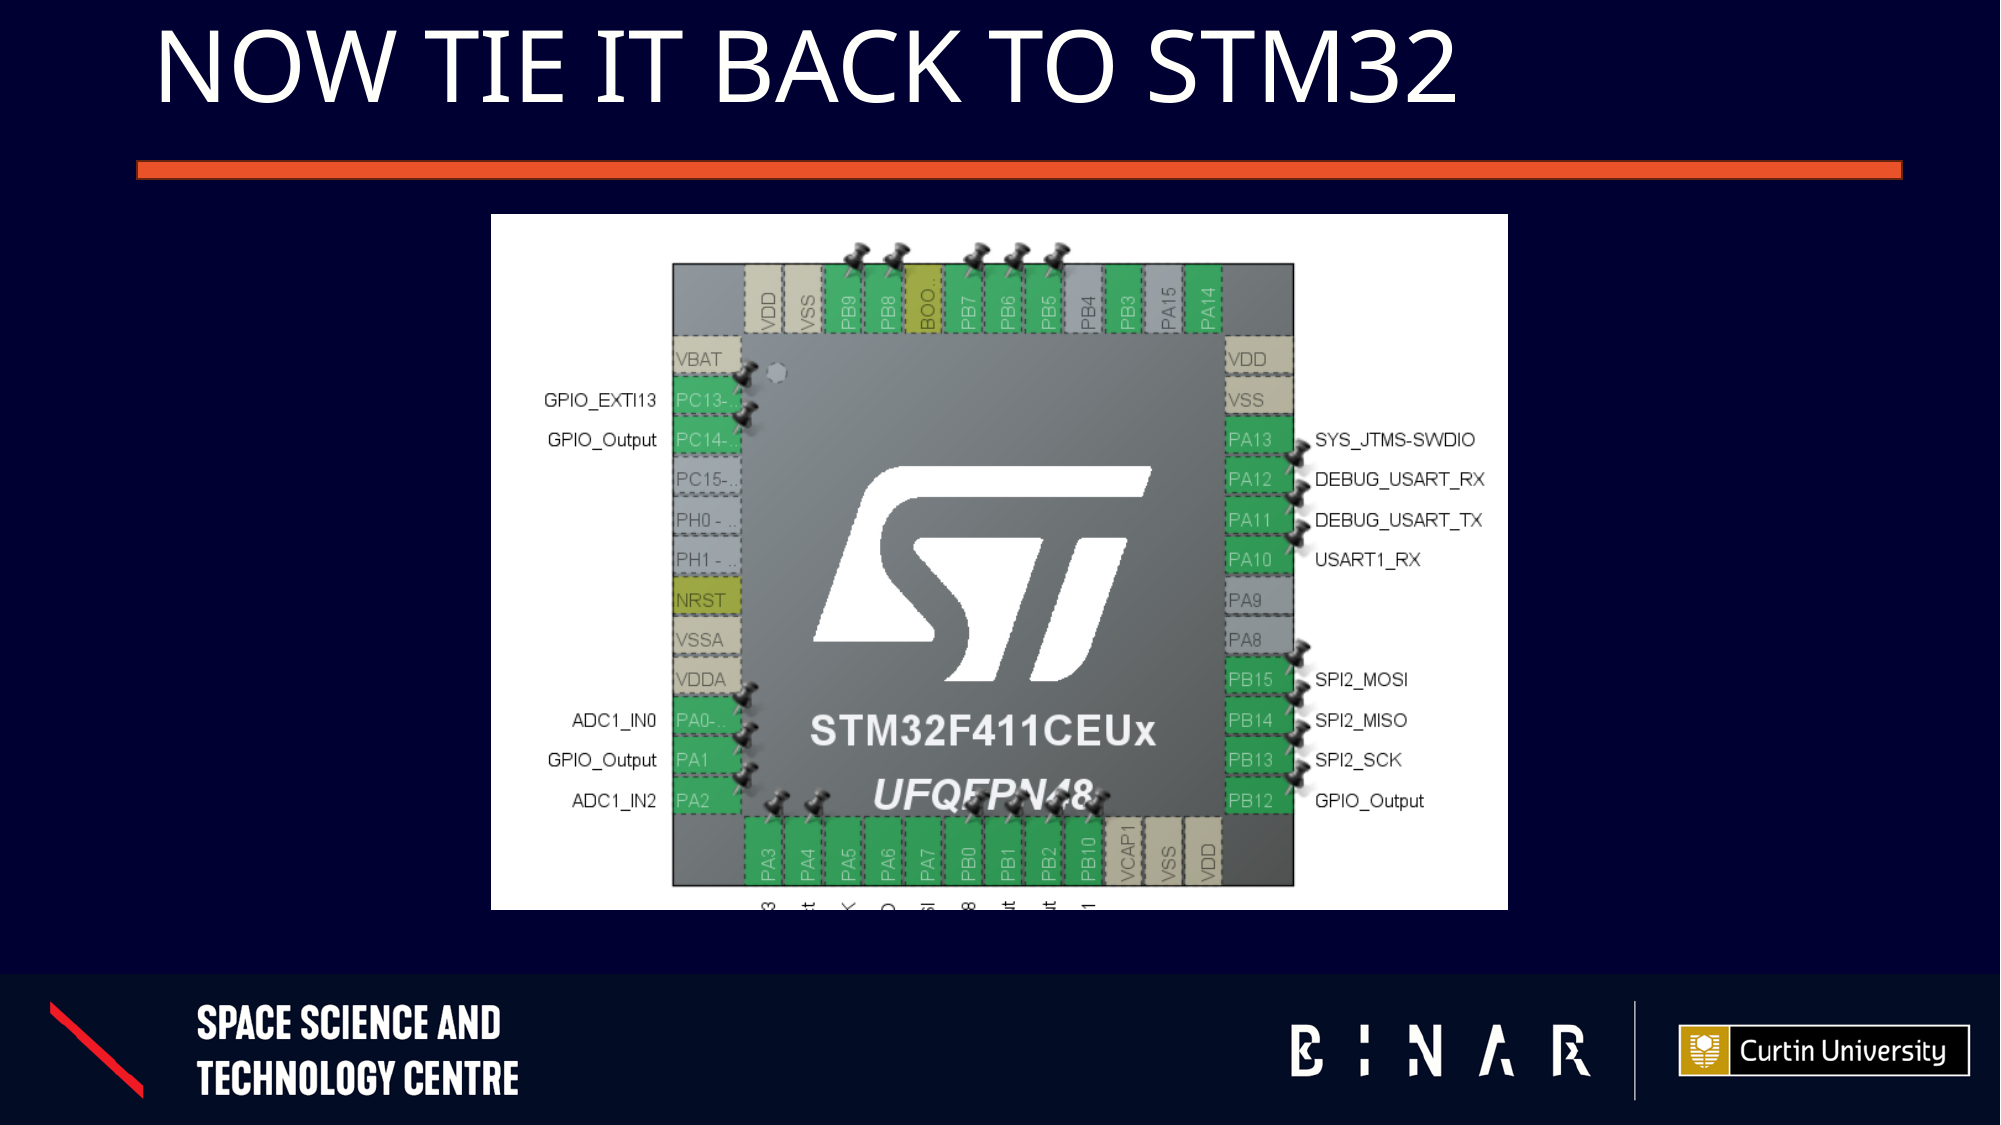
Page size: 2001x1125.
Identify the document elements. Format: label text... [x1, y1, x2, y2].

text_box NOW TIE IT BACK TO STM32 [137, 0, 1863, 179]
picture [0, 974, 2000, 1125]
text_box [136, 160, 1903, 180]
picture [491, 214, 1508, 911]
